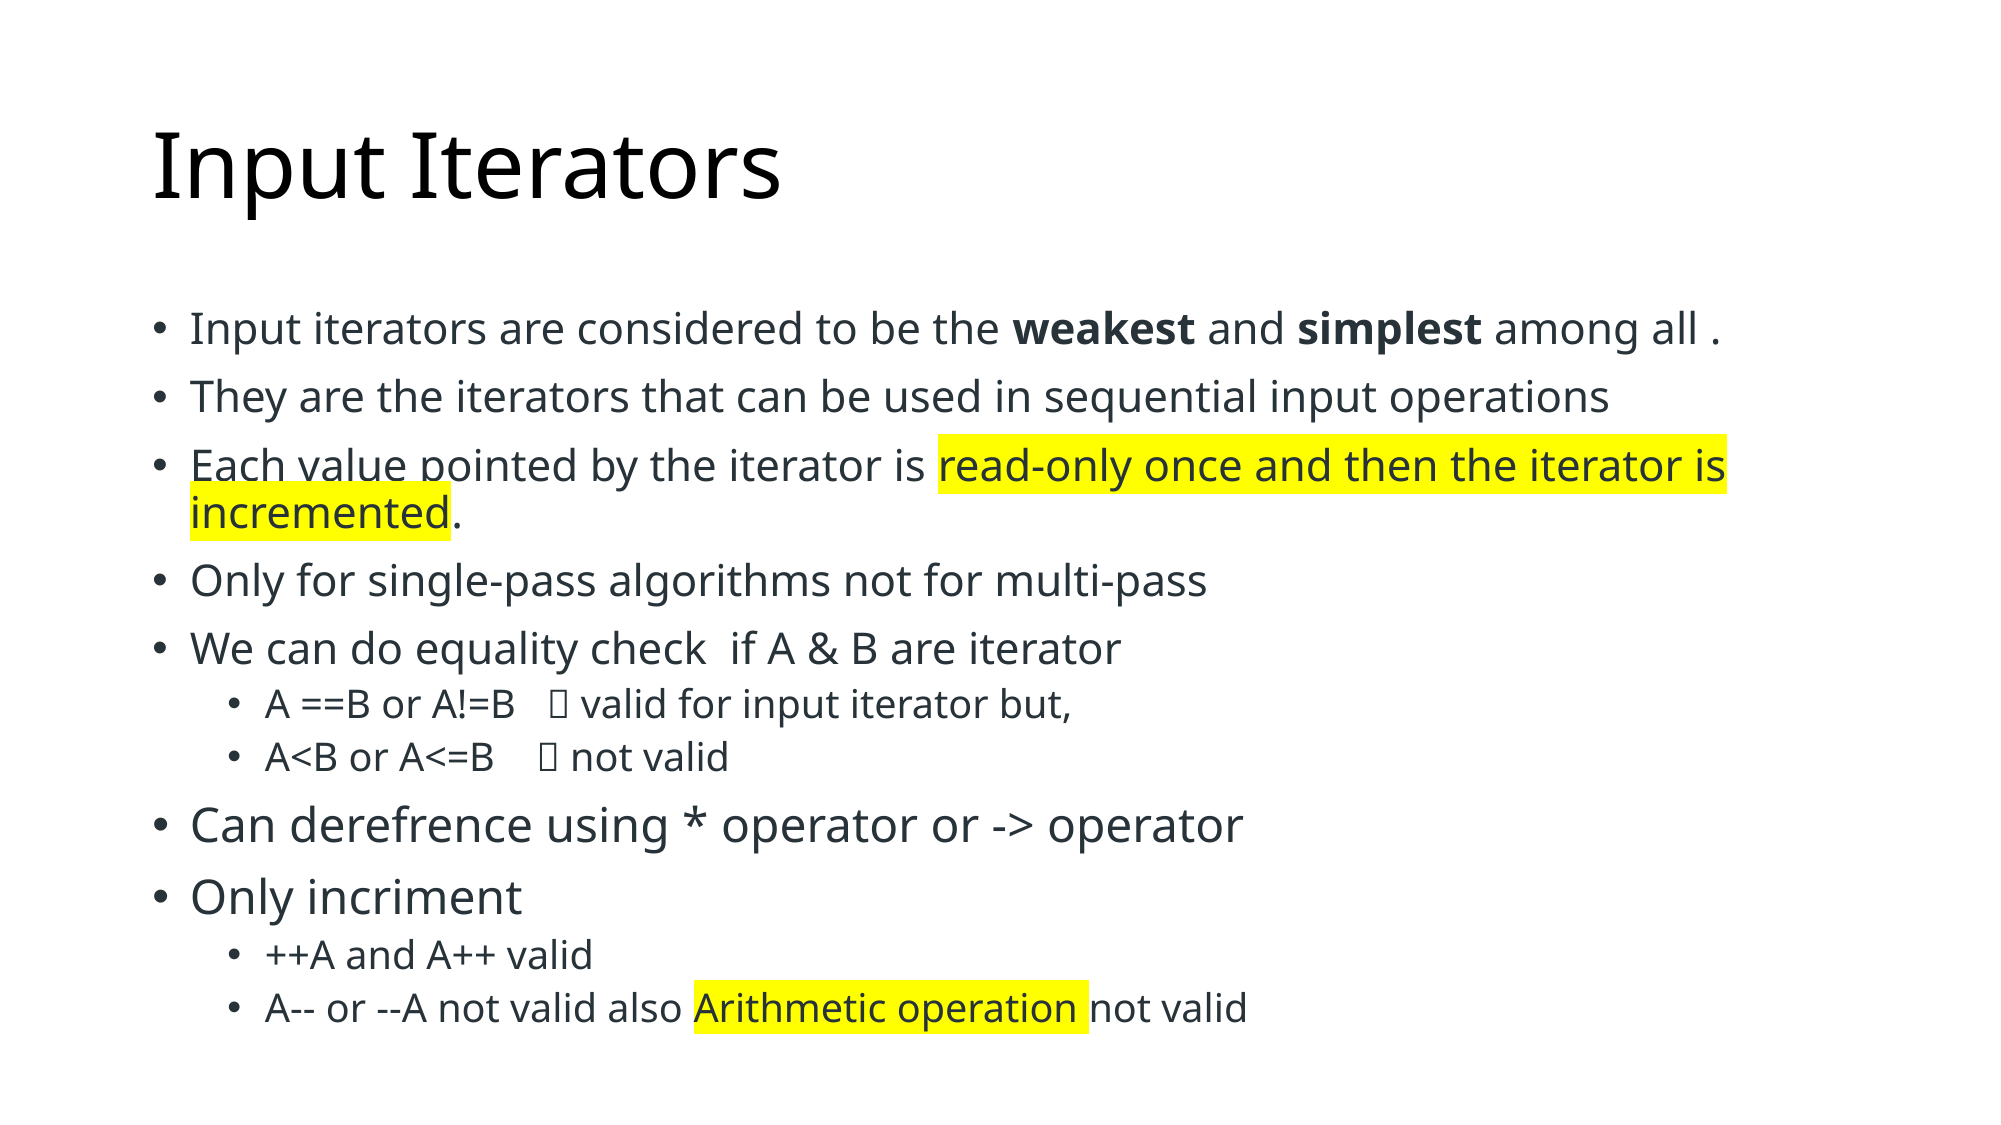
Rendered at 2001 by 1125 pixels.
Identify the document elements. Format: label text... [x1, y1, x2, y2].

list Input iterators are considered to be the weakest and simplest among all . They are the iterators that can be used in sequential input operations Each value pointed by the iterator is read-only once and then the iterator is incremented. Only for single-pass algorithms not for multi-pass We can do equality check if A & B are iterator A ==B or A!=B  valid for input iterator but, A<B or A<=B  not valid Can derefrence using * operator or -> operator Only incriment ++A and A++ valid A-- or --A not valid also Arithmetic operation not valid [137, 299, 1863, 1066]
title Input Iterators [137, 59, 1863, 278]
